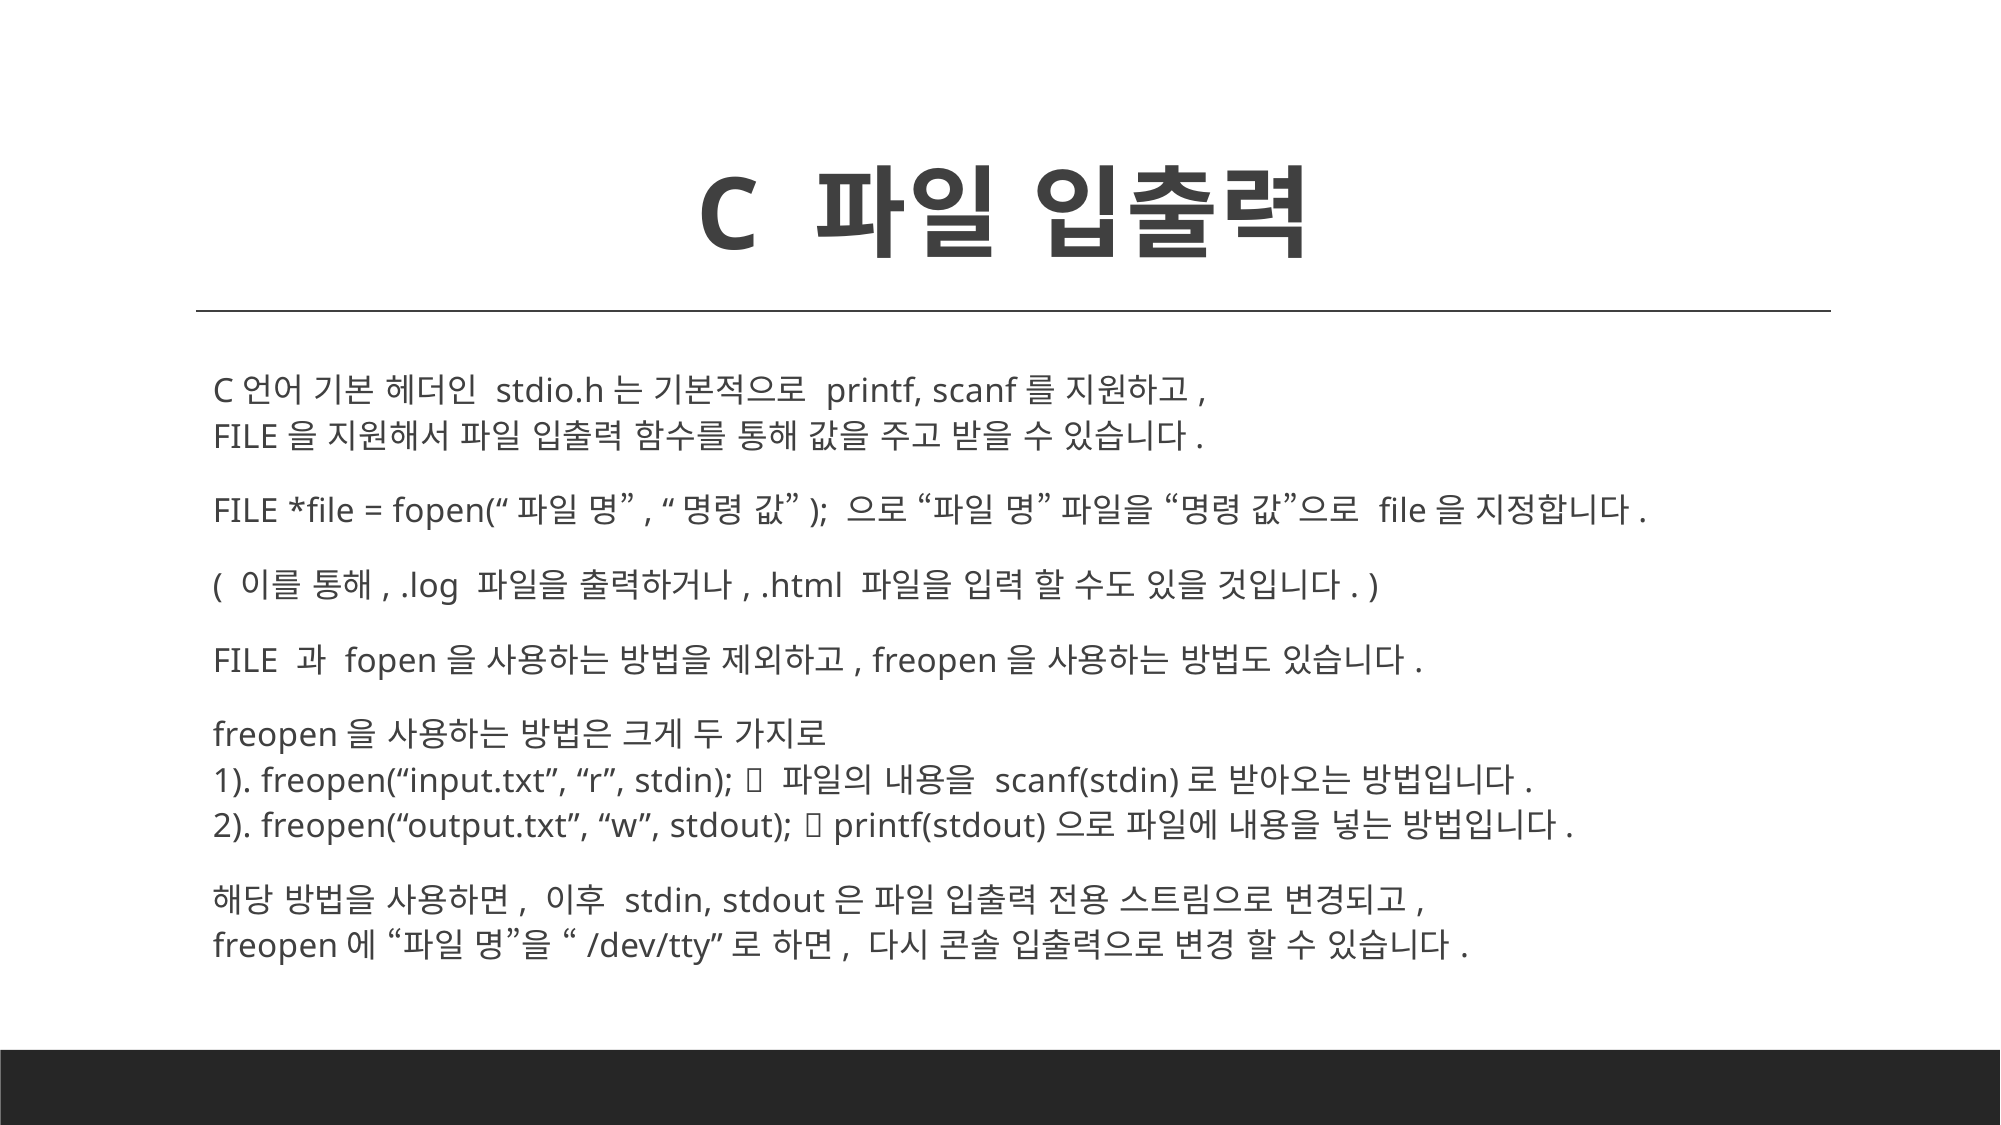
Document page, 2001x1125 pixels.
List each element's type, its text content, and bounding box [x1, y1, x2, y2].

list C언어 기본 헤더인 stdio.h는 기본적으로 printf, scanf를 지원하고, FILE을 지원해서 파일 입출력 함수를 통해 값을 주고 받을 수 있습니다. FILE *file = fopen(“파일 명”, “명령 값”); 으로 “파일 명” 파일을 “명령 값”으로 file을 지정합니다. ( 이를 통해, .log 파일을 출력하거나, .html 파일을 입력 할 수도 있을 것입니다. ) FILE 과 fopen을 사용하는 방법을 제외하고, freopen을 사용하는 방법도 있습니다. freopen을 사용하는 방법은 크게 두 가지로 1). freopen(“input.txt”, “r”, stdin);  파일의 내용을 scanf(stdin)로 받아오는 방법입니다. 2). freopen(“output.txt”, “w”, stdout);  printf(stdout)으로 파일에 내용을 넣는 방법입니다. 해당 방법을 사용하면, 이후 stdin, stdout은 파일 입출력 전용 스트림으로 변경되고, freopen에 “파일 명”을 “/dev/tty”로 하면, 다시 콘솔 입출력으로 변경 할 수 있습니다. [180, 345, 1830, 981]
title C 파일 입출력 [180, 47, 1830, 285]
